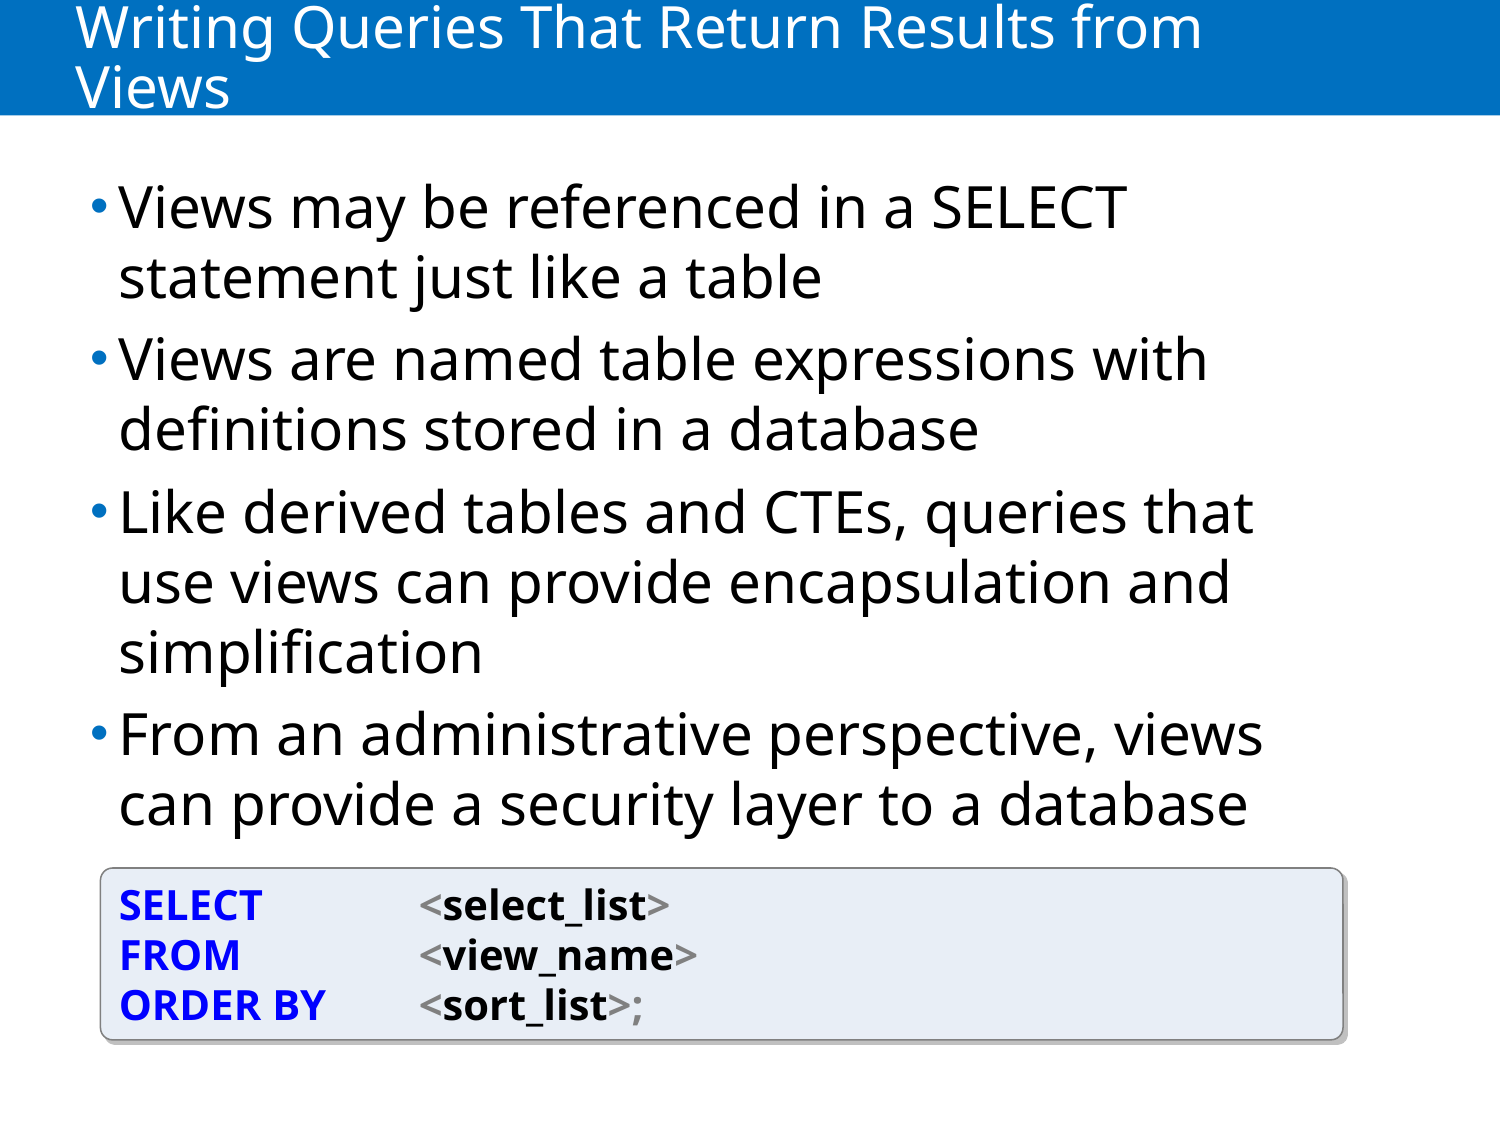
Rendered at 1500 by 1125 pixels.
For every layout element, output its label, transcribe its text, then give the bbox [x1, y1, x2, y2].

text_box Views may be referenced in a SELECT statement just like a table Views are named table expressions with definitions stored in a database Like derived tables and CTEs, queries that use views can provide encapsulation and simplification From an administrative perspective, views can provide a security layer to a database [75, 162, 1347, 883]
text_box SELECT <select_list> FROM <view_name> ORDER BY <sort_list>; [100, 867, 1344, 1040]
title Writing Queries That Return Results from Views [75, 0, 1351, 122]
